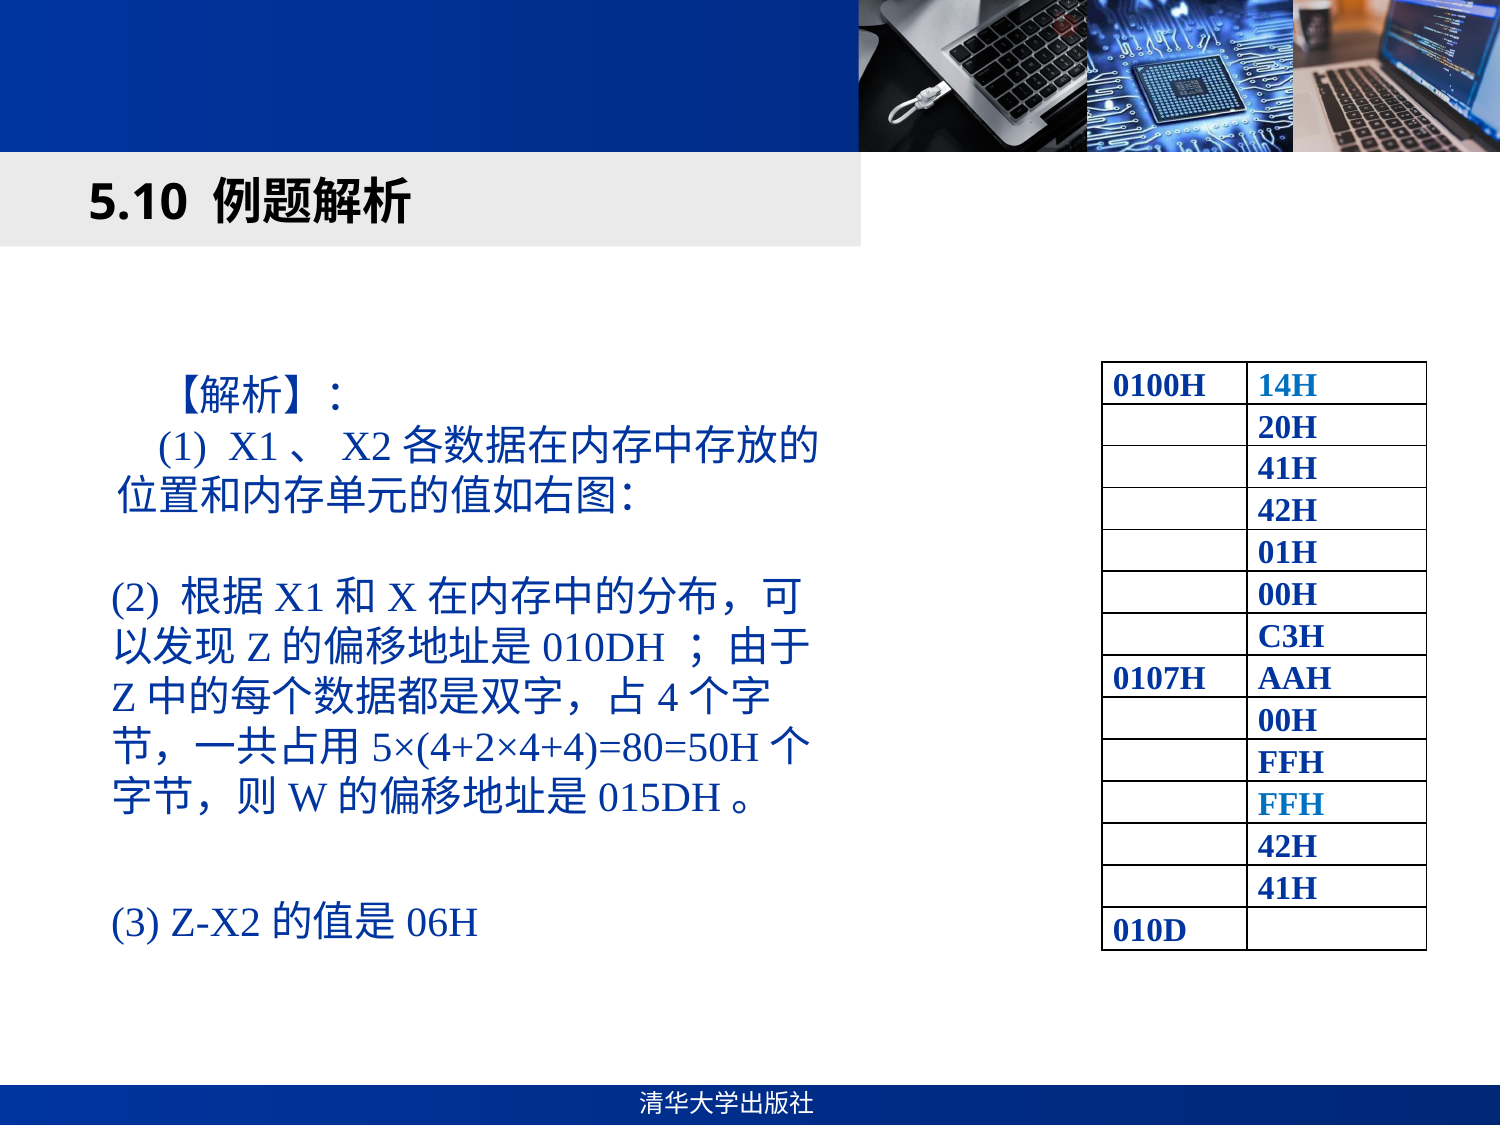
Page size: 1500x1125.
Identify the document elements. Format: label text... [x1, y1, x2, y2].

table_cell 41H [1248, 866, 1426, 906]
table_cell [1103, 446, 1246, 487]
table_cell 42H [1248, 824, 1426, 864]
text_box 【解析】： (1) X1、X2各数据在内存中存放的位置和内存单元的值如右图： [101, 361, 852, 527]
text_box (2) 根据X1和X在内存中的分布，可以发现Z的偏移地址是010DH ；由于Z中的每个数据都是双字，占4个字节，一共占用5×(4+2×4+4)=80=50H个字节，则W的偏移地址是015DH。 (3) Z-X2的值是06H [96, 562, 847, 953]
table_cell [1103, 782, 1246, 822]
table_header 0100H [1103, 363, 1246, 403]
table_cell [1103, 488, 1246, 529]
table_cell [1248, 908, 1426, 949]
list 5.10 例题解析 [73, 162, 1031, 247]
table_cell C3H [1248, 614, 1426, 654]
table_cell 41H [1248, 446, 1426, 487]
table_cell 01H [1248, 530, 1426, 570]
picture [858, 0, 1500, 152]
table_cell 42H [1248, 488, 1426, 529]
table_cell [1103, 614, 1246, 654]
table_cell [1103, 866, 1246, 906]
table_cell FFH [1248, 740, 1426, 780]
table_cell [1103, 572, 1246, 612]
table_cell [1103, 405, 1246, 445]
table_cell FFH [1248, 782, 1426, 822]
table_cell [1103, 698, 1246, 738]
table_cell AAH [1248, 656, 1426, 696]
table_header 14H [1248, 363, 1426, 403]
table_cell [1103, 824, 1246, 864]
table_cell 00H [1248, 698, 1426, 738]
table_cell [1103, 530, 1246, 570]
table_cell 010D [1103, 908, 1246, 949]
table_cell [1103, 740, 1246, 780]
table_cell 20H [1248, 405, 1426, 445]
table_cell 0107H [1103, 656, 1246, 696]
table_cell 00H [1248, 572, 1426, 612]
